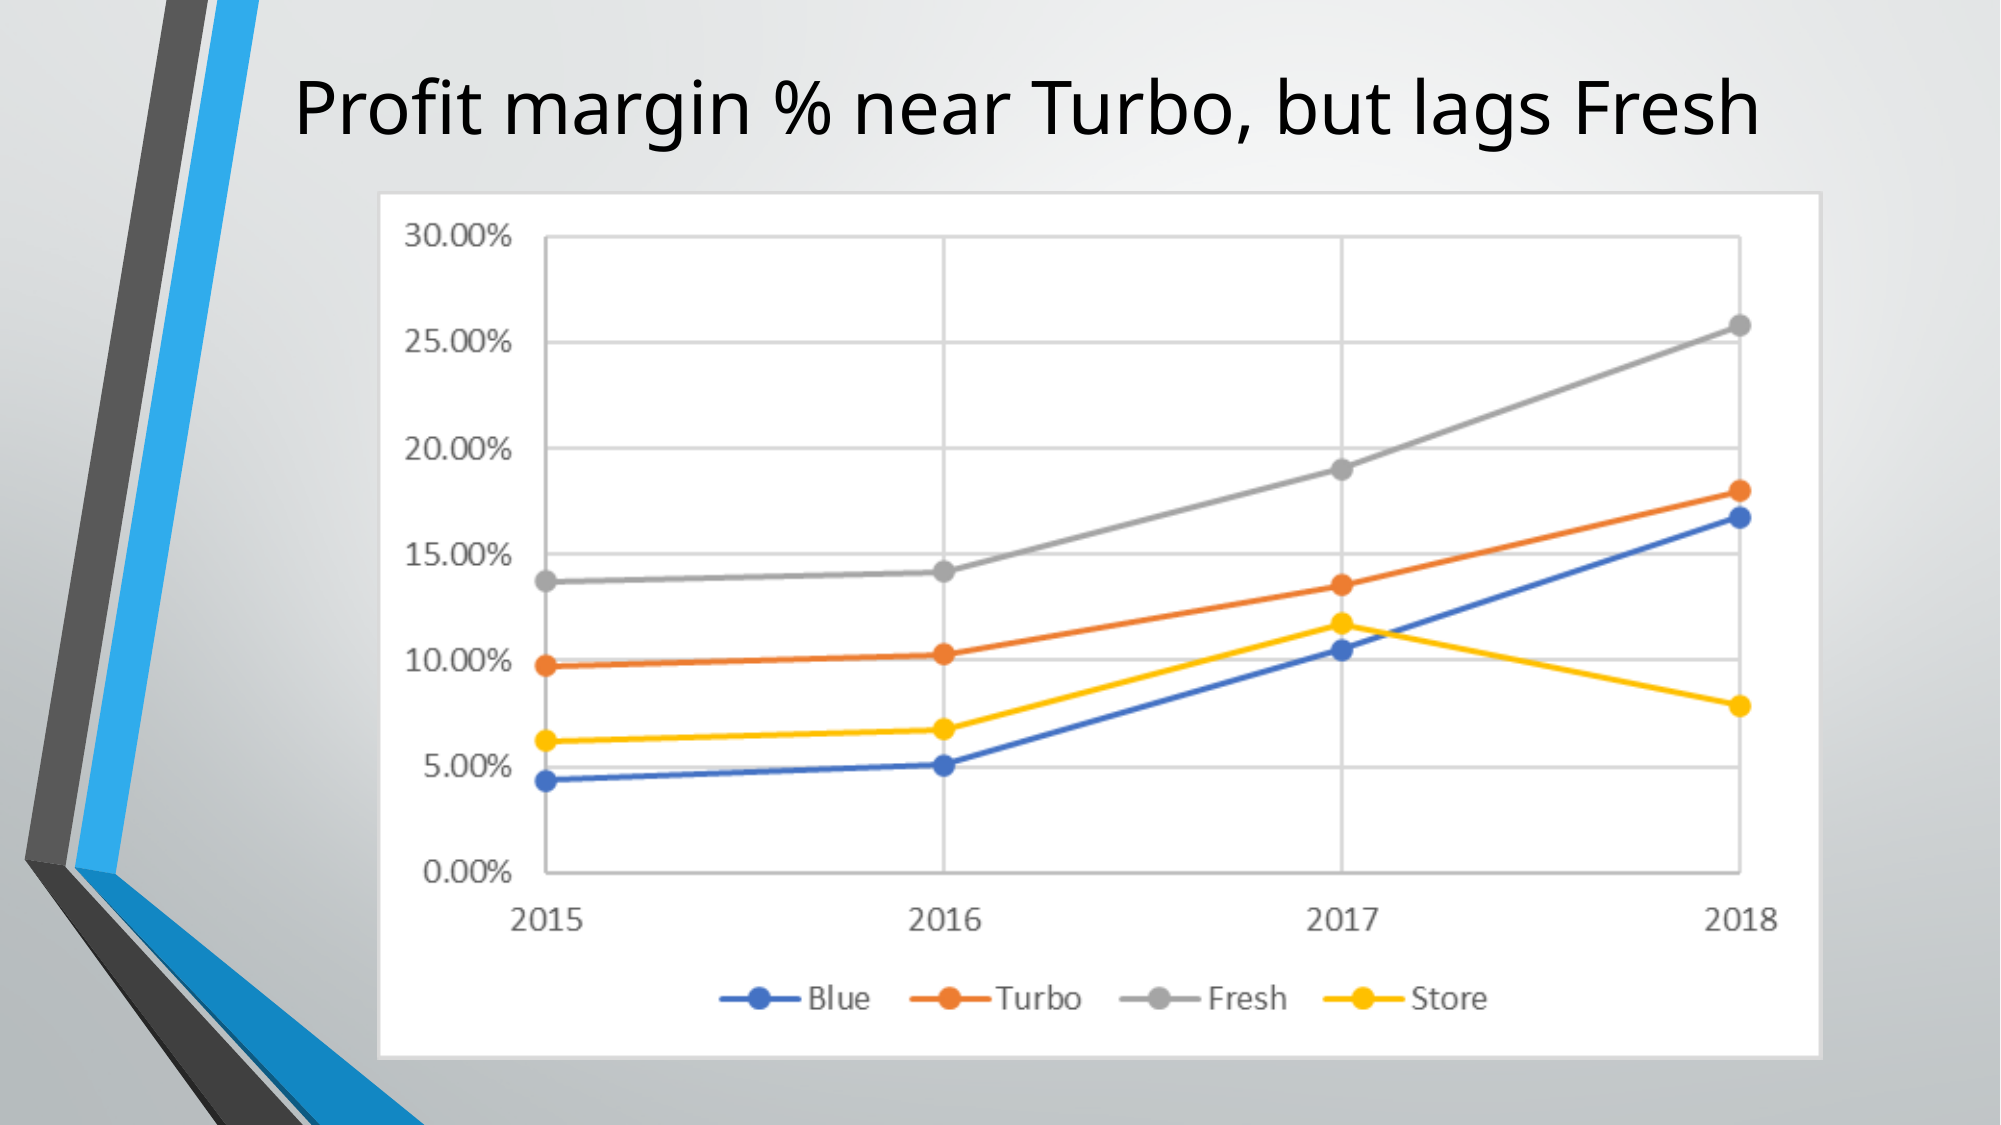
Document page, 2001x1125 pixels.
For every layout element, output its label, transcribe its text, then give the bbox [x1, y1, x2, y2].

picture [377, 191, 1823, 1061]
title Profit margin % near Turbo, but lags Fresh [278, 17, 1922, 192]
